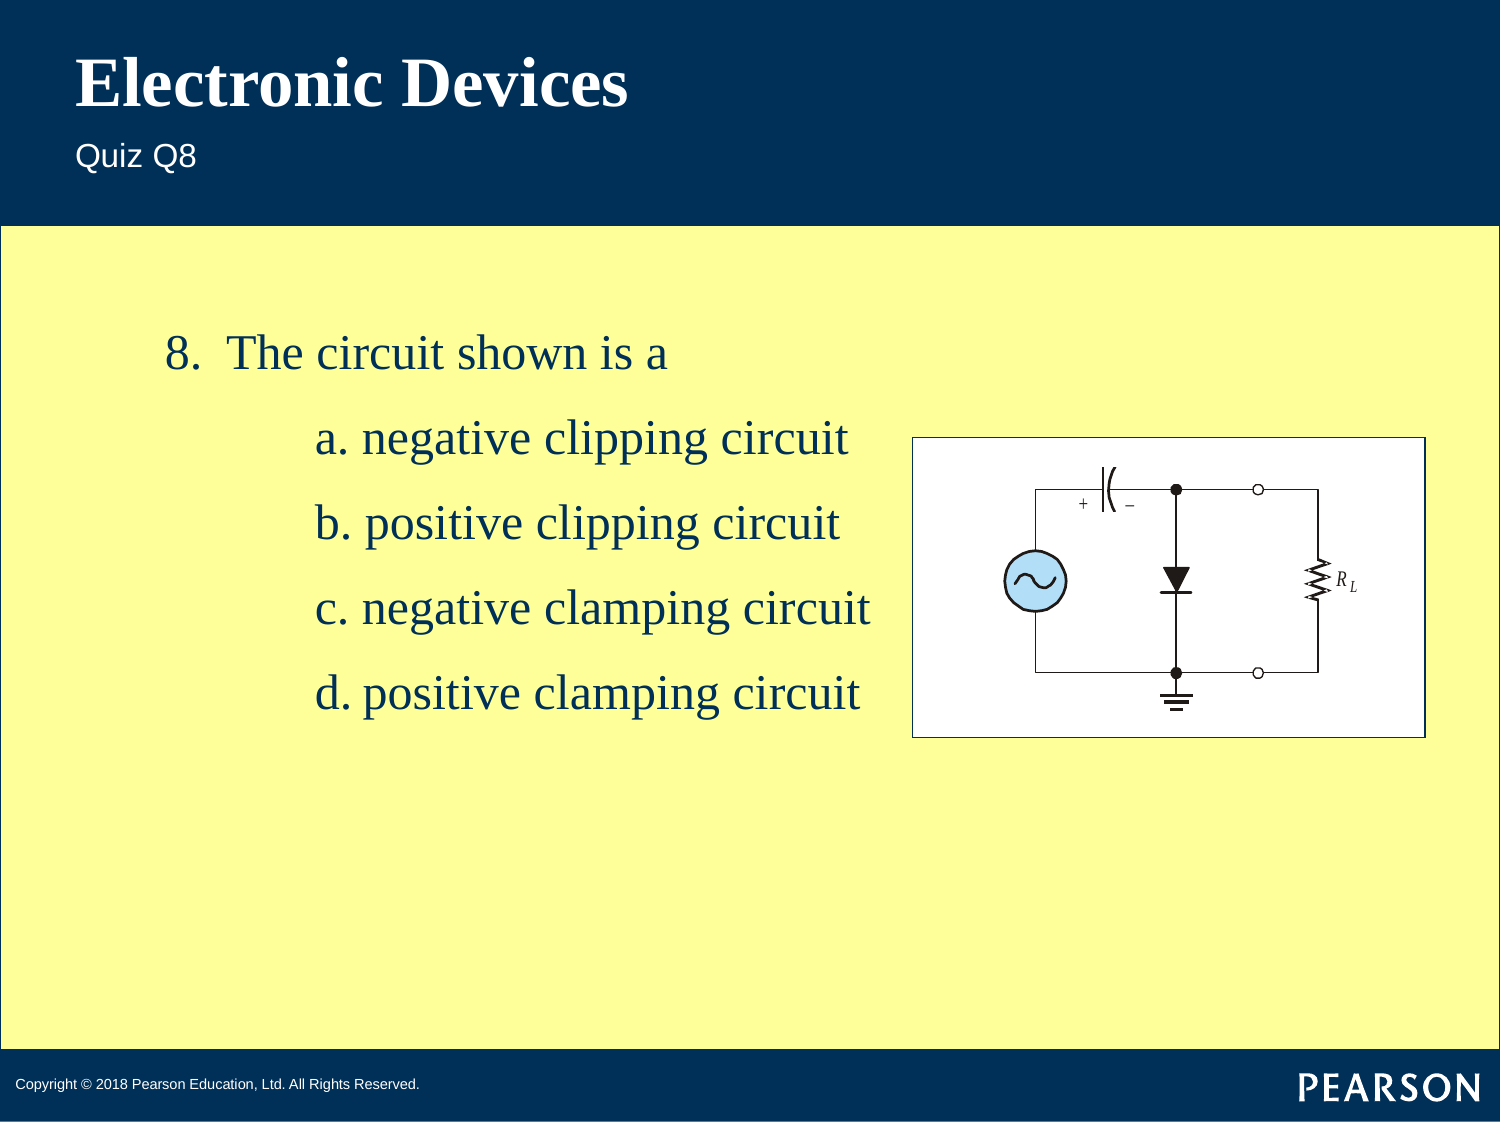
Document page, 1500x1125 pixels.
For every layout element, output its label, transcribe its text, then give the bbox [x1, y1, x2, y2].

text_box [912, 437, 1425, 738]
text_box [0, 224, 1500, 1050]
text_box 8. The circuit shown is a a. negative clipping circuit b. positive clipping circuit c. negative clamping circuit d. positive clamping circuit [150, 312, 1375, 728]
title Electronic Devices [75, 35, 1425, 133]
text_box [999, 462, 1363, 715]
list Quiz Q8 [75, 133, 1425, 200]
